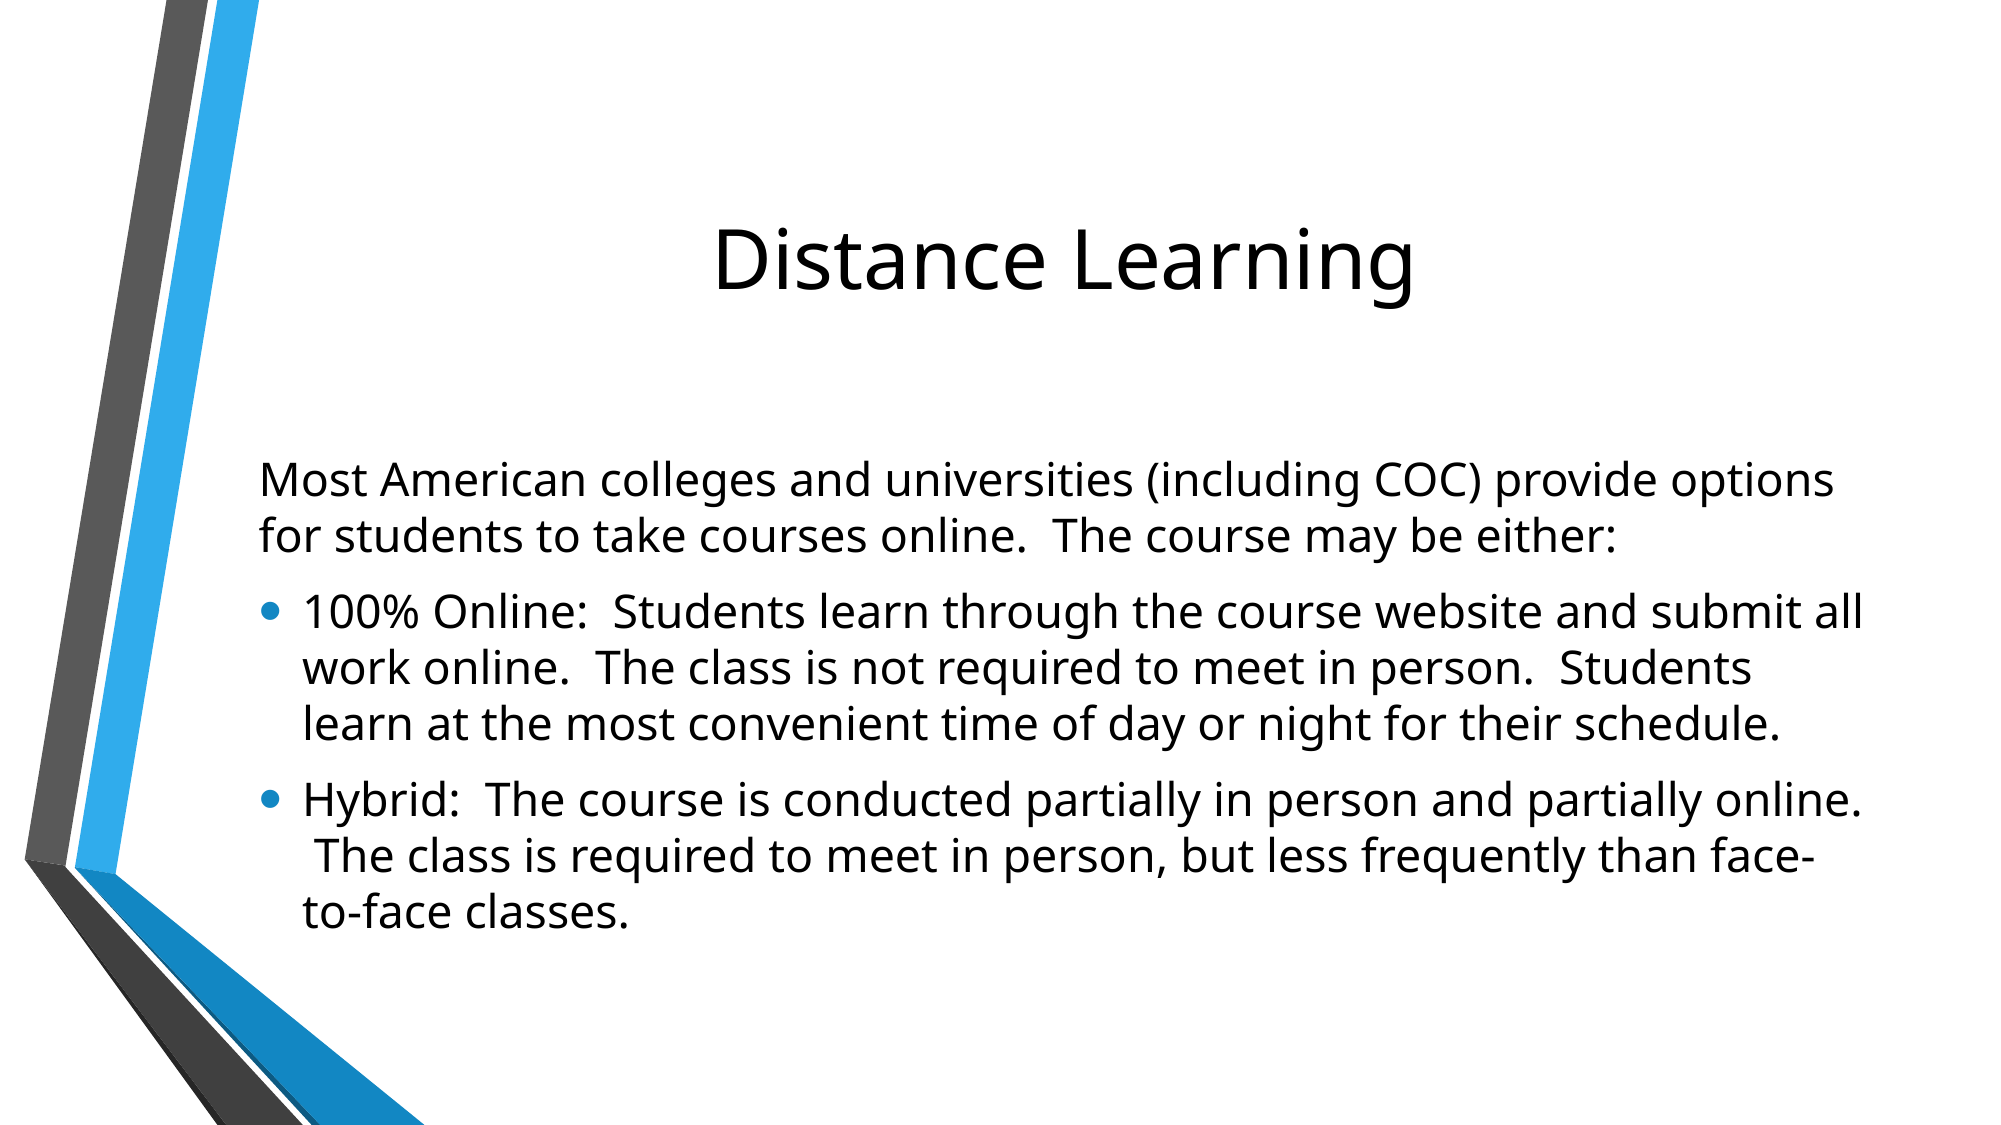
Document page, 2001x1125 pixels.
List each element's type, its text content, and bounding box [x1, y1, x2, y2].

list Most American colleges and universities (including COC) provide options for students to take courses online. The course may be either: 100% Online: Students learn through the course website and submit all work online. The class is not required to meet in person. Students learn at the most convenient time of day or night for their schedule. Hybrid: The course is conducted partially in person and partially online. The class is required to meet in person, but less frequently than face-to-face classes. [243, 437, 1887, 950]
title Distance Learning [243, 112, 1887, 400]
